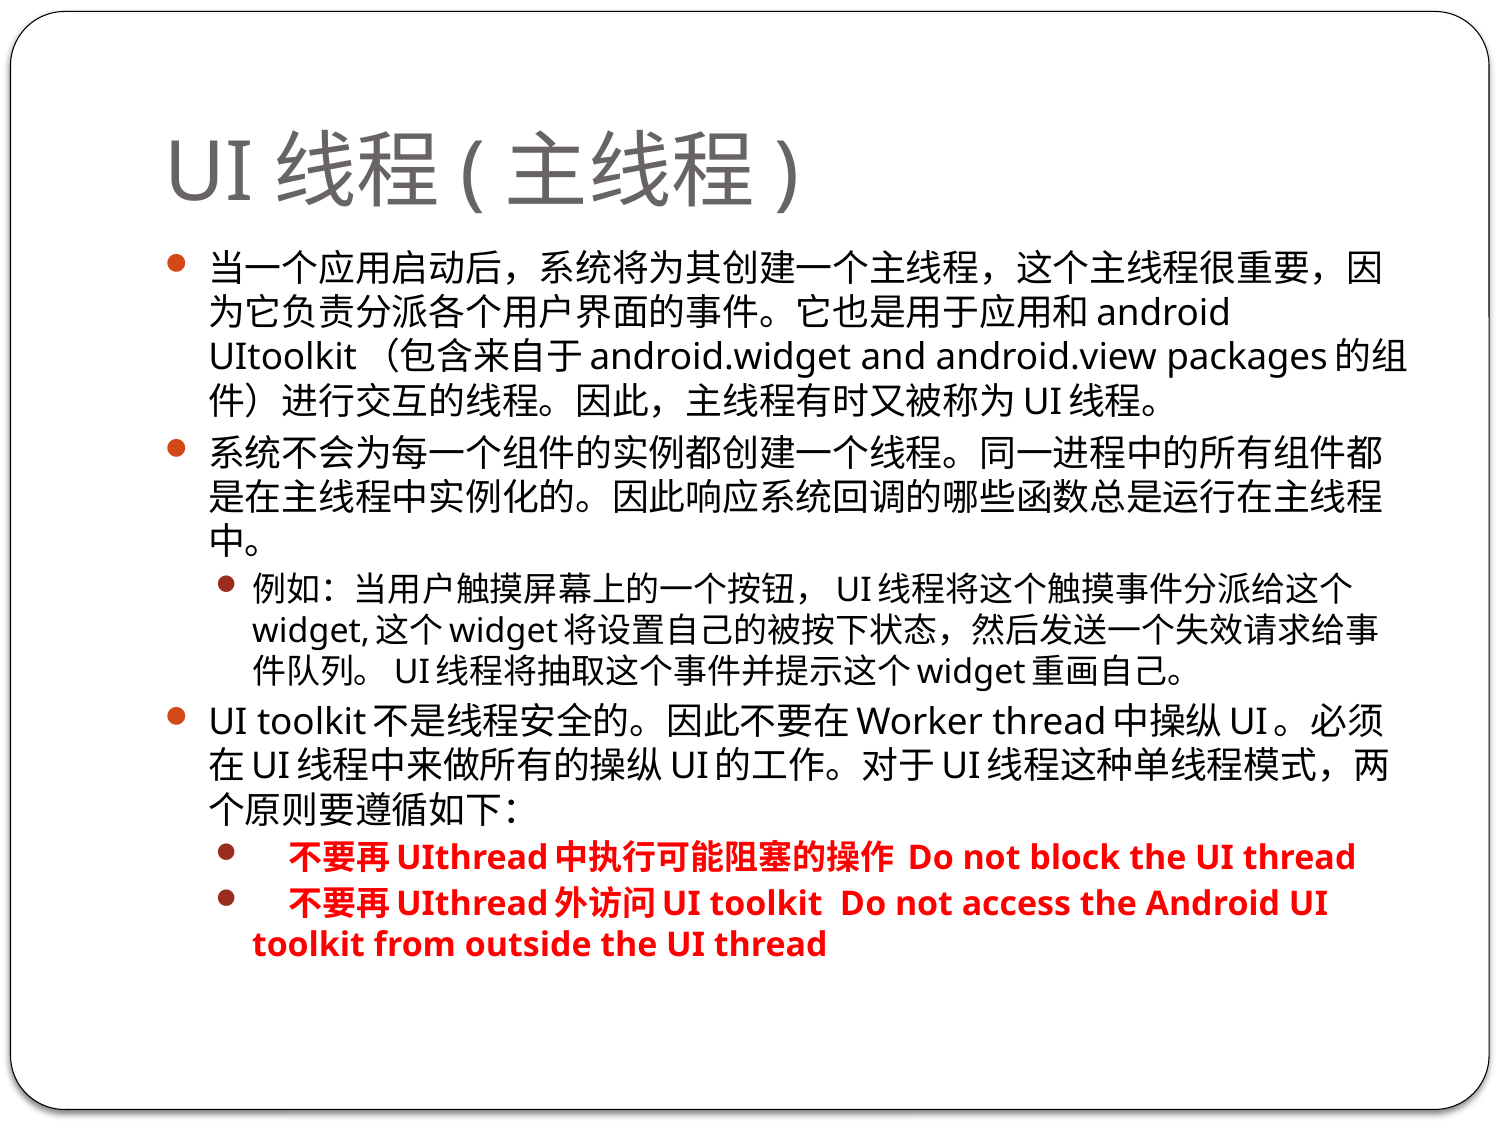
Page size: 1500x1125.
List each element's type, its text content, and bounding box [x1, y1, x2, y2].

title UI线程(主线程) [150, 45, 1425, 233]
list 当一个应用启动后，系统将为其创建一个主线程，这个主线程很重要，因为它负责分派各个用户界面的事件。它也是用于应用和android UItoolkit（包含来自于android.widget and android.view packages的组件）进行交互的线程。因此，主线程有时又被称为UI线程。 系统不会为每一个组件的实例都创建一个线程。同一进程中的所有组件都是在主线程中实例化的。因此响应系统回调的哪些函数总是运行在主线程中。 例如：当用户触摸屏幕上的一个按钮，UI线程将这个触摸事件分派给这个widget,这个widget将设置自己的被按下状态，然后发送一个失效请求给事件队列。UI线程将抽取这个事件并提示这个widget重画自己。 UI toolkit不是线程安全的。因此不要在Worker thread中操纵UI。必须在UI线程中来做所有的操纵UI的工作。对于UI线程这种单线程模式，两个原则要遵循如下： 不要再UIthread中执行可能阻塞的操作 Do not block the UI thread 不要再UIthread外访问UI toolkit Do not access the Android UI toolkit from outside the UI thread [150, 237, 1425, 988]
